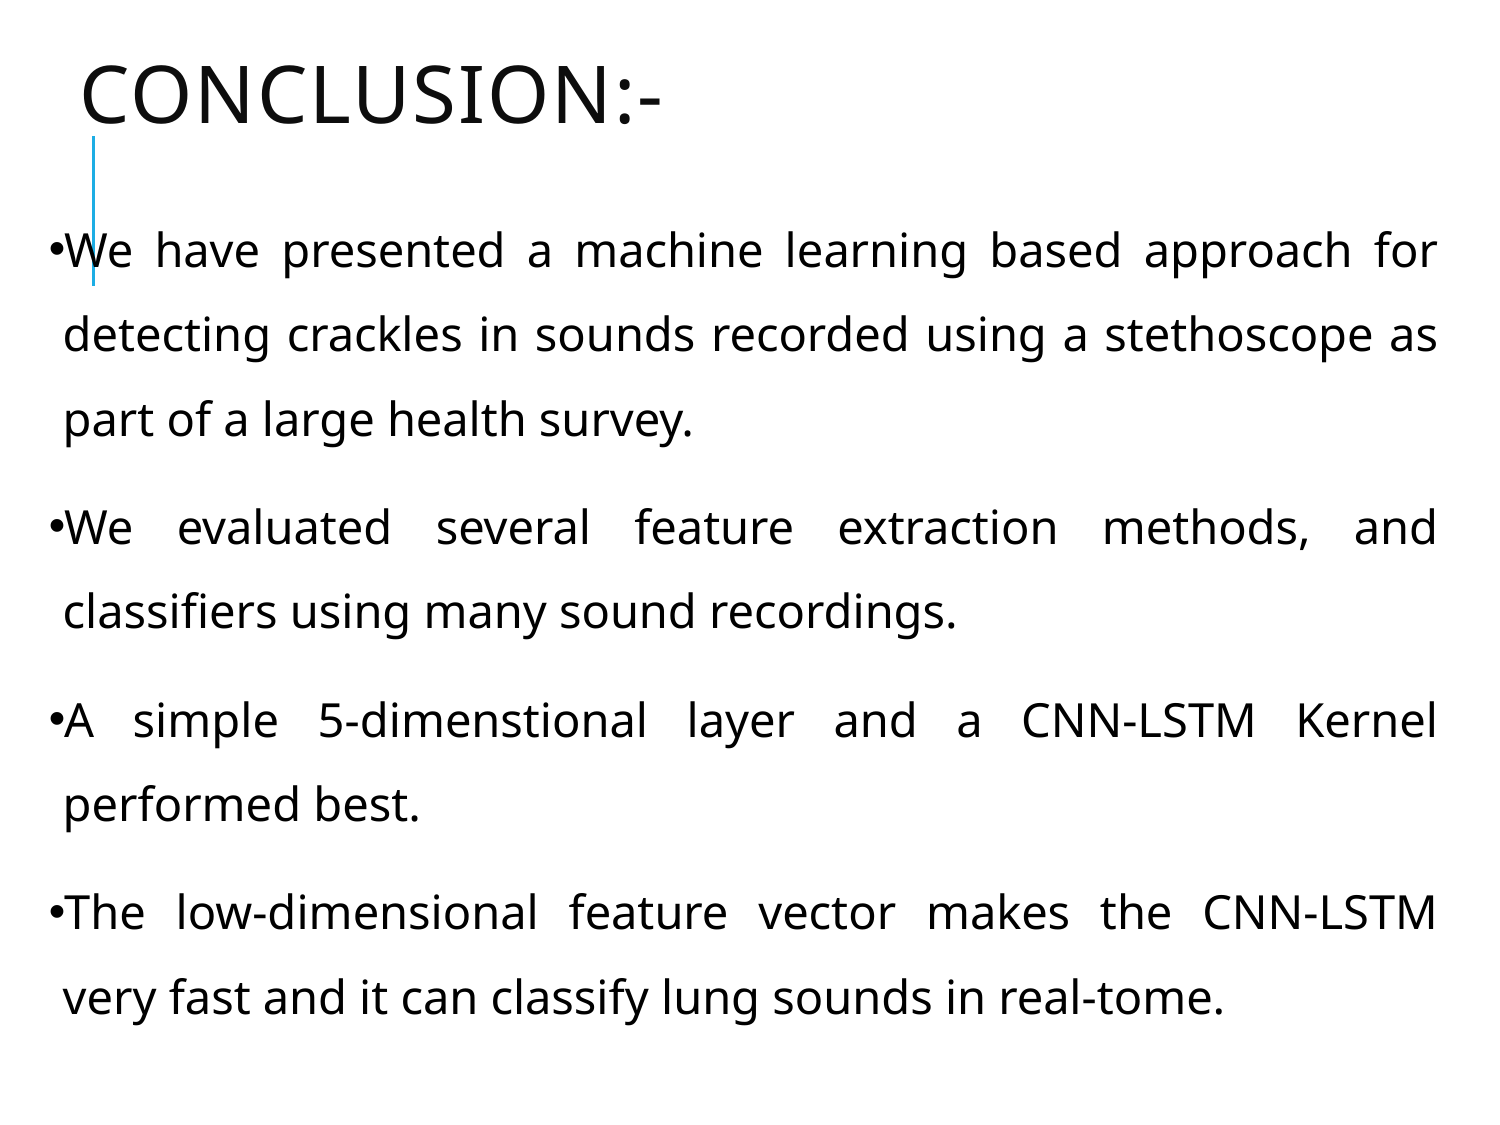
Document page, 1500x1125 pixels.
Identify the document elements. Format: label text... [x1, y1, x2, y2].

title CONCLUSION:- [64, 54, 1415, 184]
list We have presented a machine learning based approach for detecting crackles in sounds recorded using a stethoscope as part of a large health survey. We evaluated several feature extraction methods, and classifiers using many sound recordings. A simple 5-dimenstional layer and a CNN-LSTM Kernel performed best. The low-dimensional feature vector makes the CNN-LSTM very fast and it can classify lung sounds in real-tome. [41, 184, 1447, 1035]
